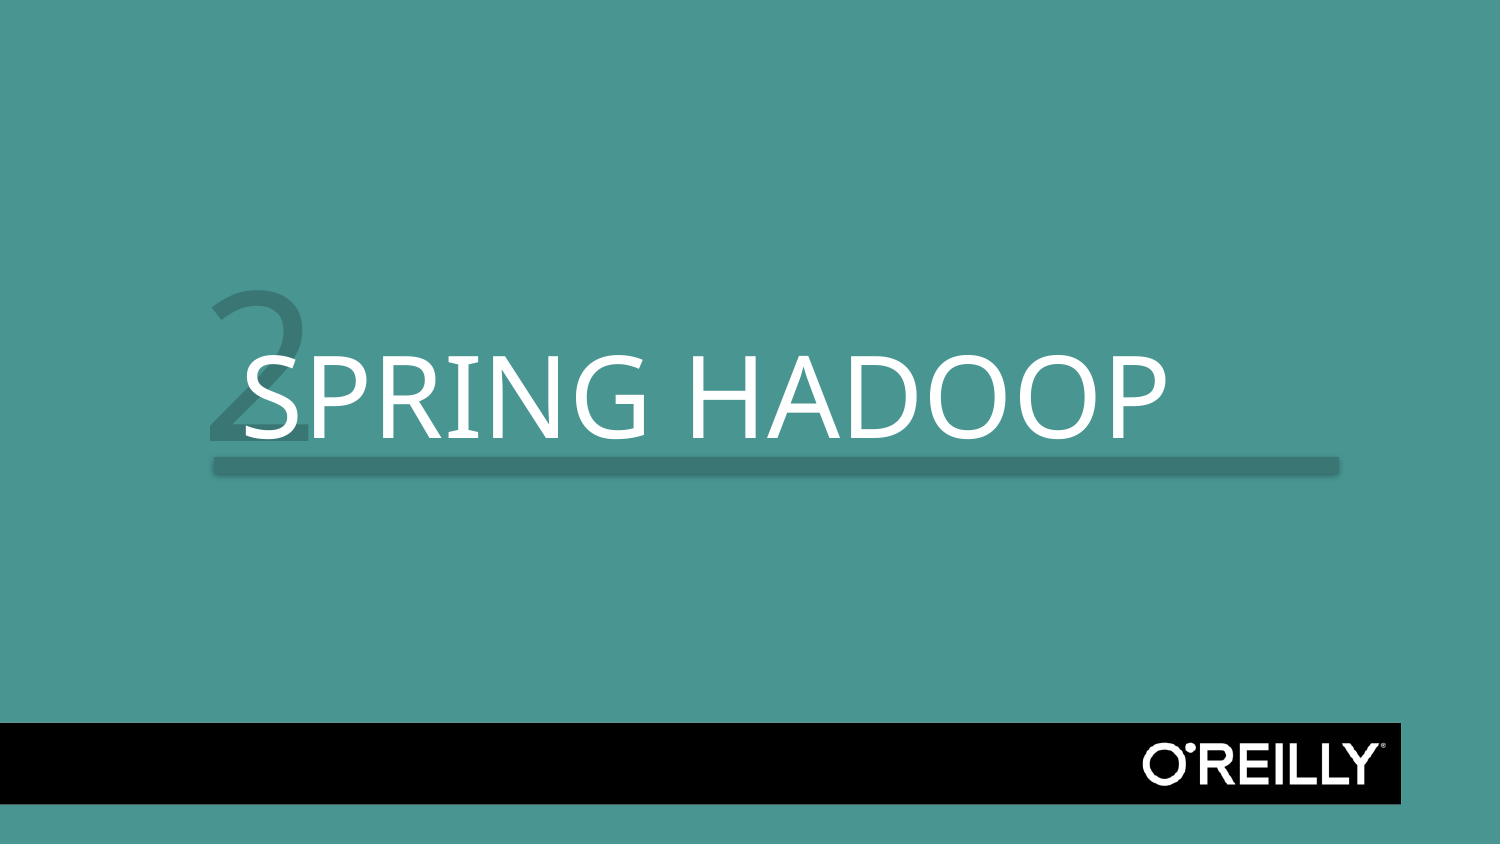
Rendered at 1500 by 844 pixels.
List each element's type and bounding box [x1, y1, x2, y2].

text_box [194, 225, 1340, 495]
picture [0, 0, 1500, 844]
